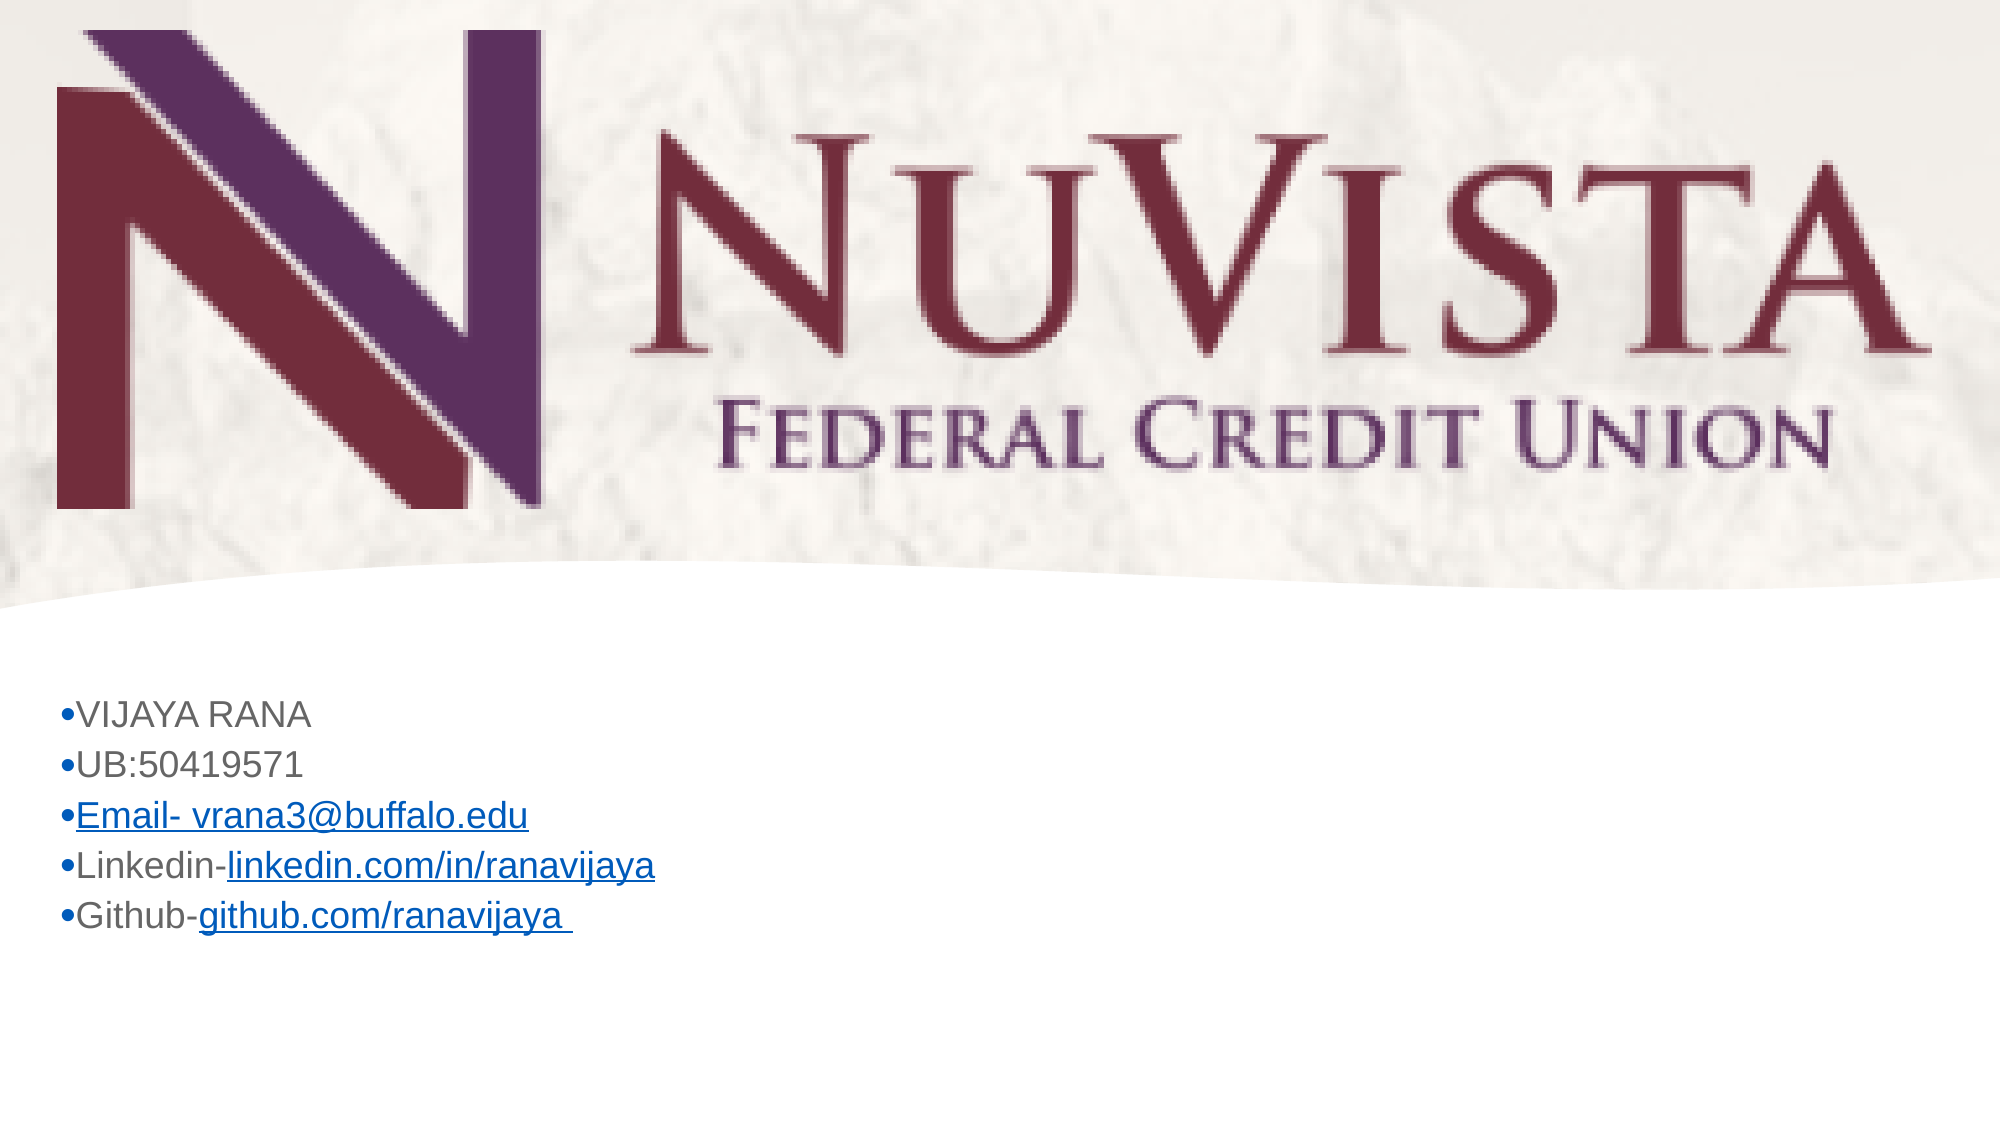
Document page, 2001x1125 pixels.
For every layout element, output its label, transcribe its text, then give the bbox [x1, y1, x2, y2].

picture [0, 0, 2000, 609]
subtitle VIJAYA RANA UB:50419571 Email- vrana3@buffalo.edu Linkedin-linkedin.com/in/ranavijaya Github-github.com/ranavijaya [45, 615, 1921, 1018]
